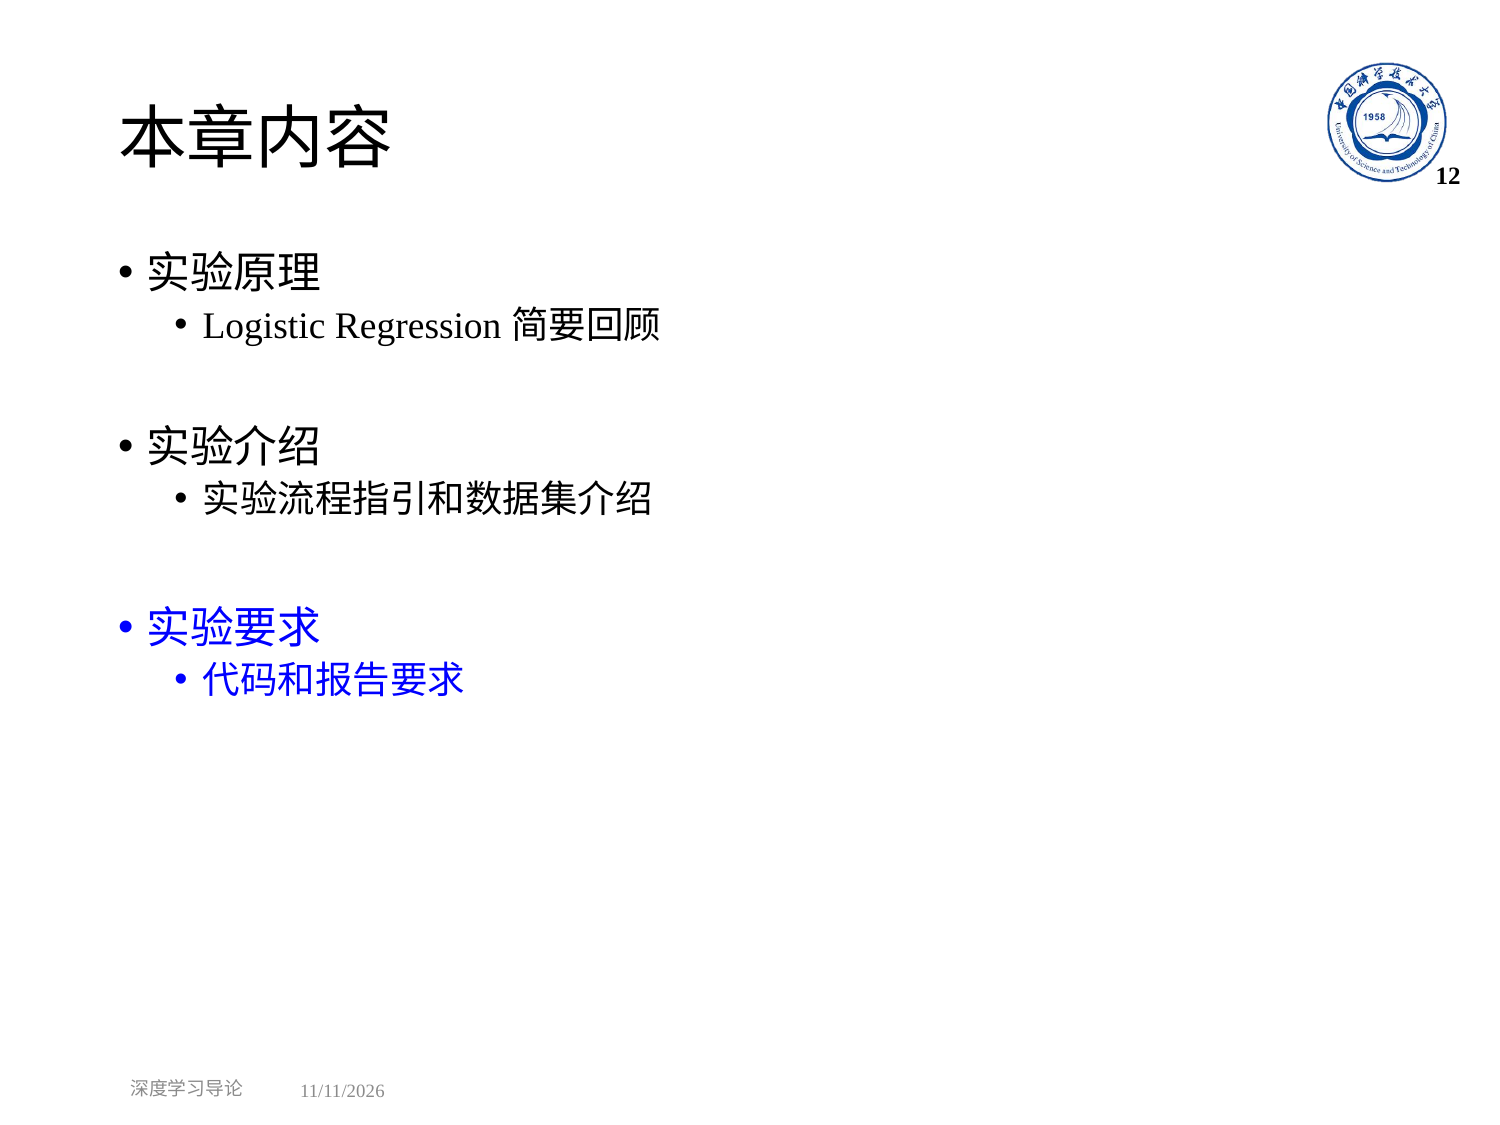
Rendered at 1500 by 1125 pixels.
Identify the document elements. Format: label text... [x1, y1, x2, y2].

picture [1397, 59, 1450, 144]
title 本章内容 [103, 59, 1397, 221]
slide_number 12 [1372, 144, 1476, 205]
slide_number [285, 1068, 422, 1113]
list 实验原理 Logistic Regression简要回顾 实验介绍 实验流程指引和数据集介绍 实验要求 代码和报告要求 [103, 243, 1397, 1053]
footer 深度学习导论 [104, 1068, 270, 1113]
